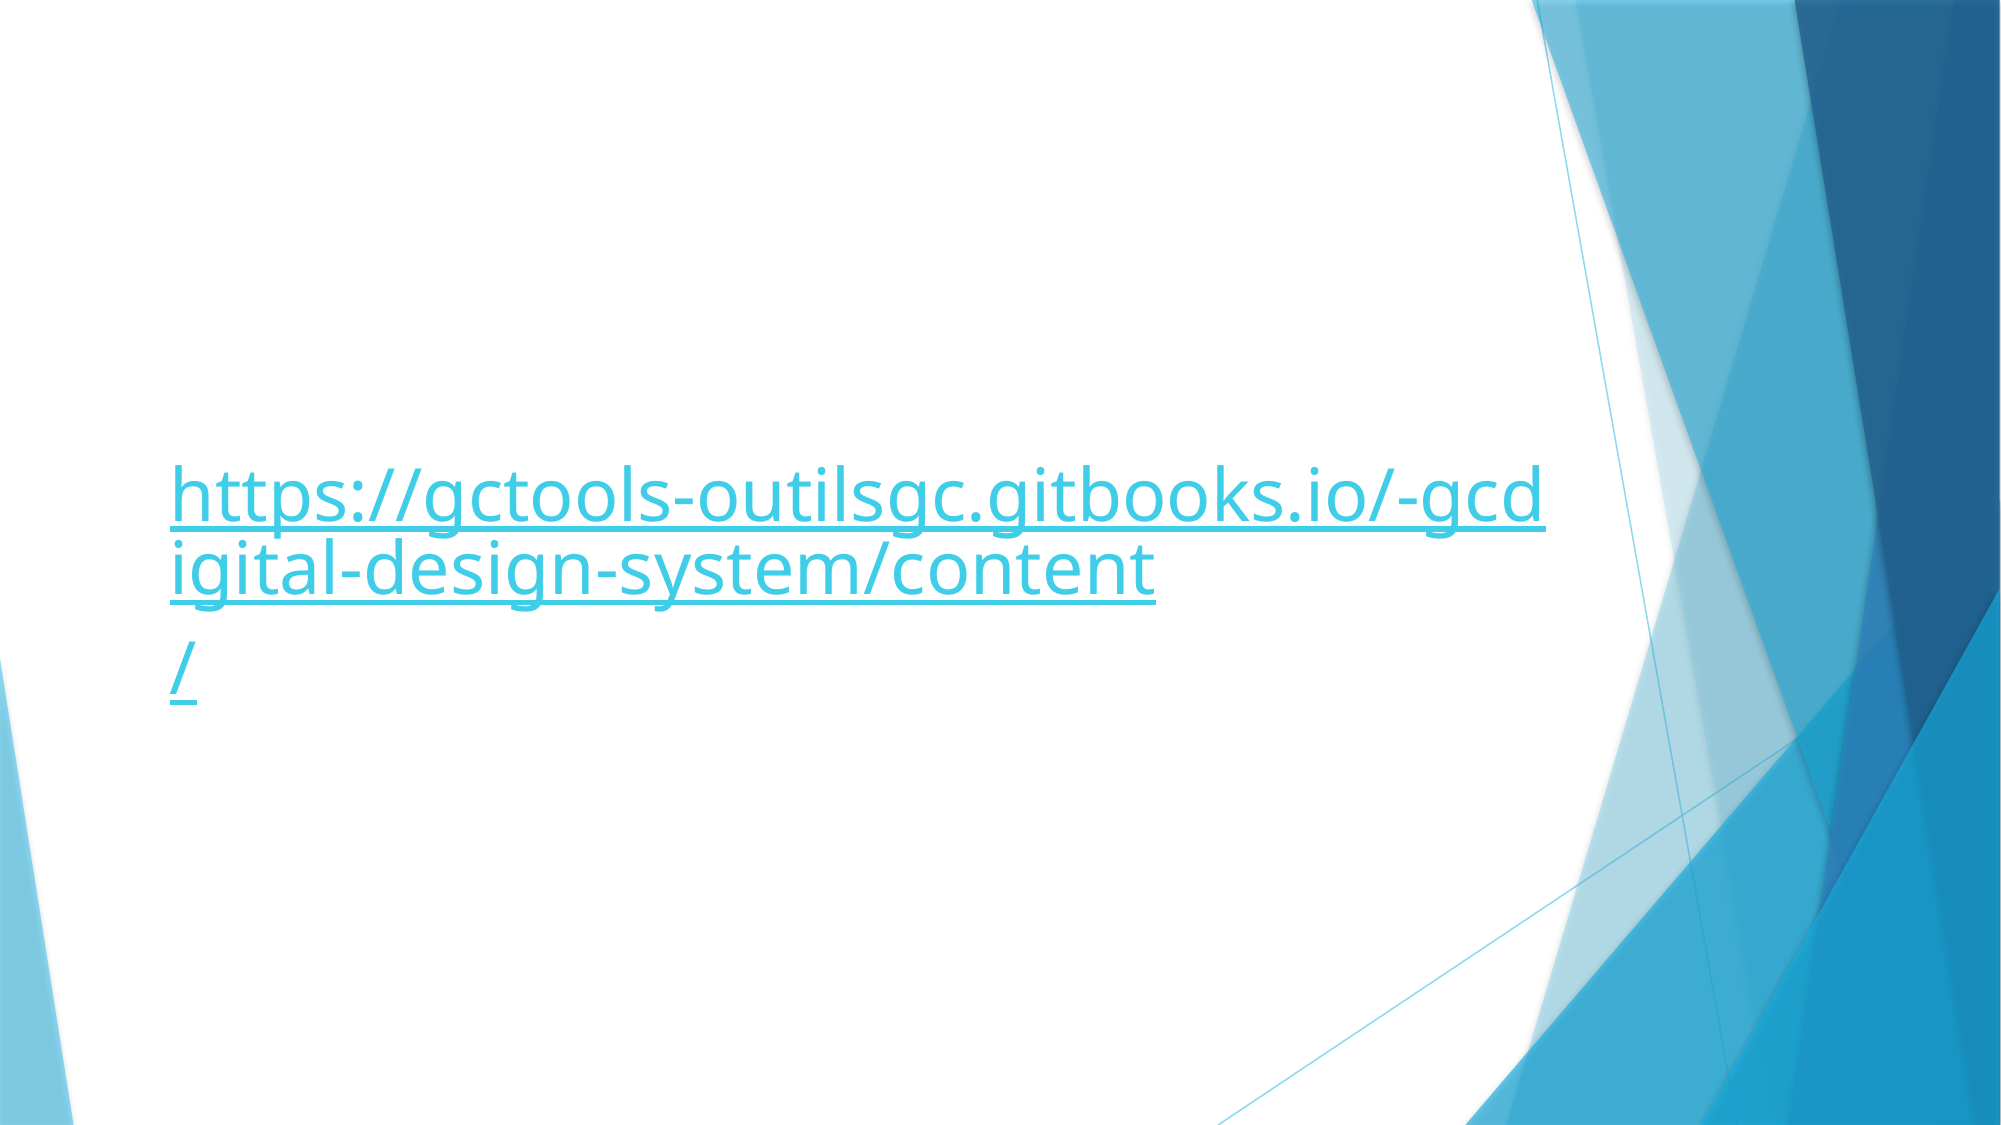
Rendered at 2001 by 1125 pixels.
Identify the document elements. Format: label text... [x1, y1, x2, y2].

title https://gctools-outilsgc.gitbooks.io/-gcdigital-design-system/content/ [154, 440, 1565, 657]
